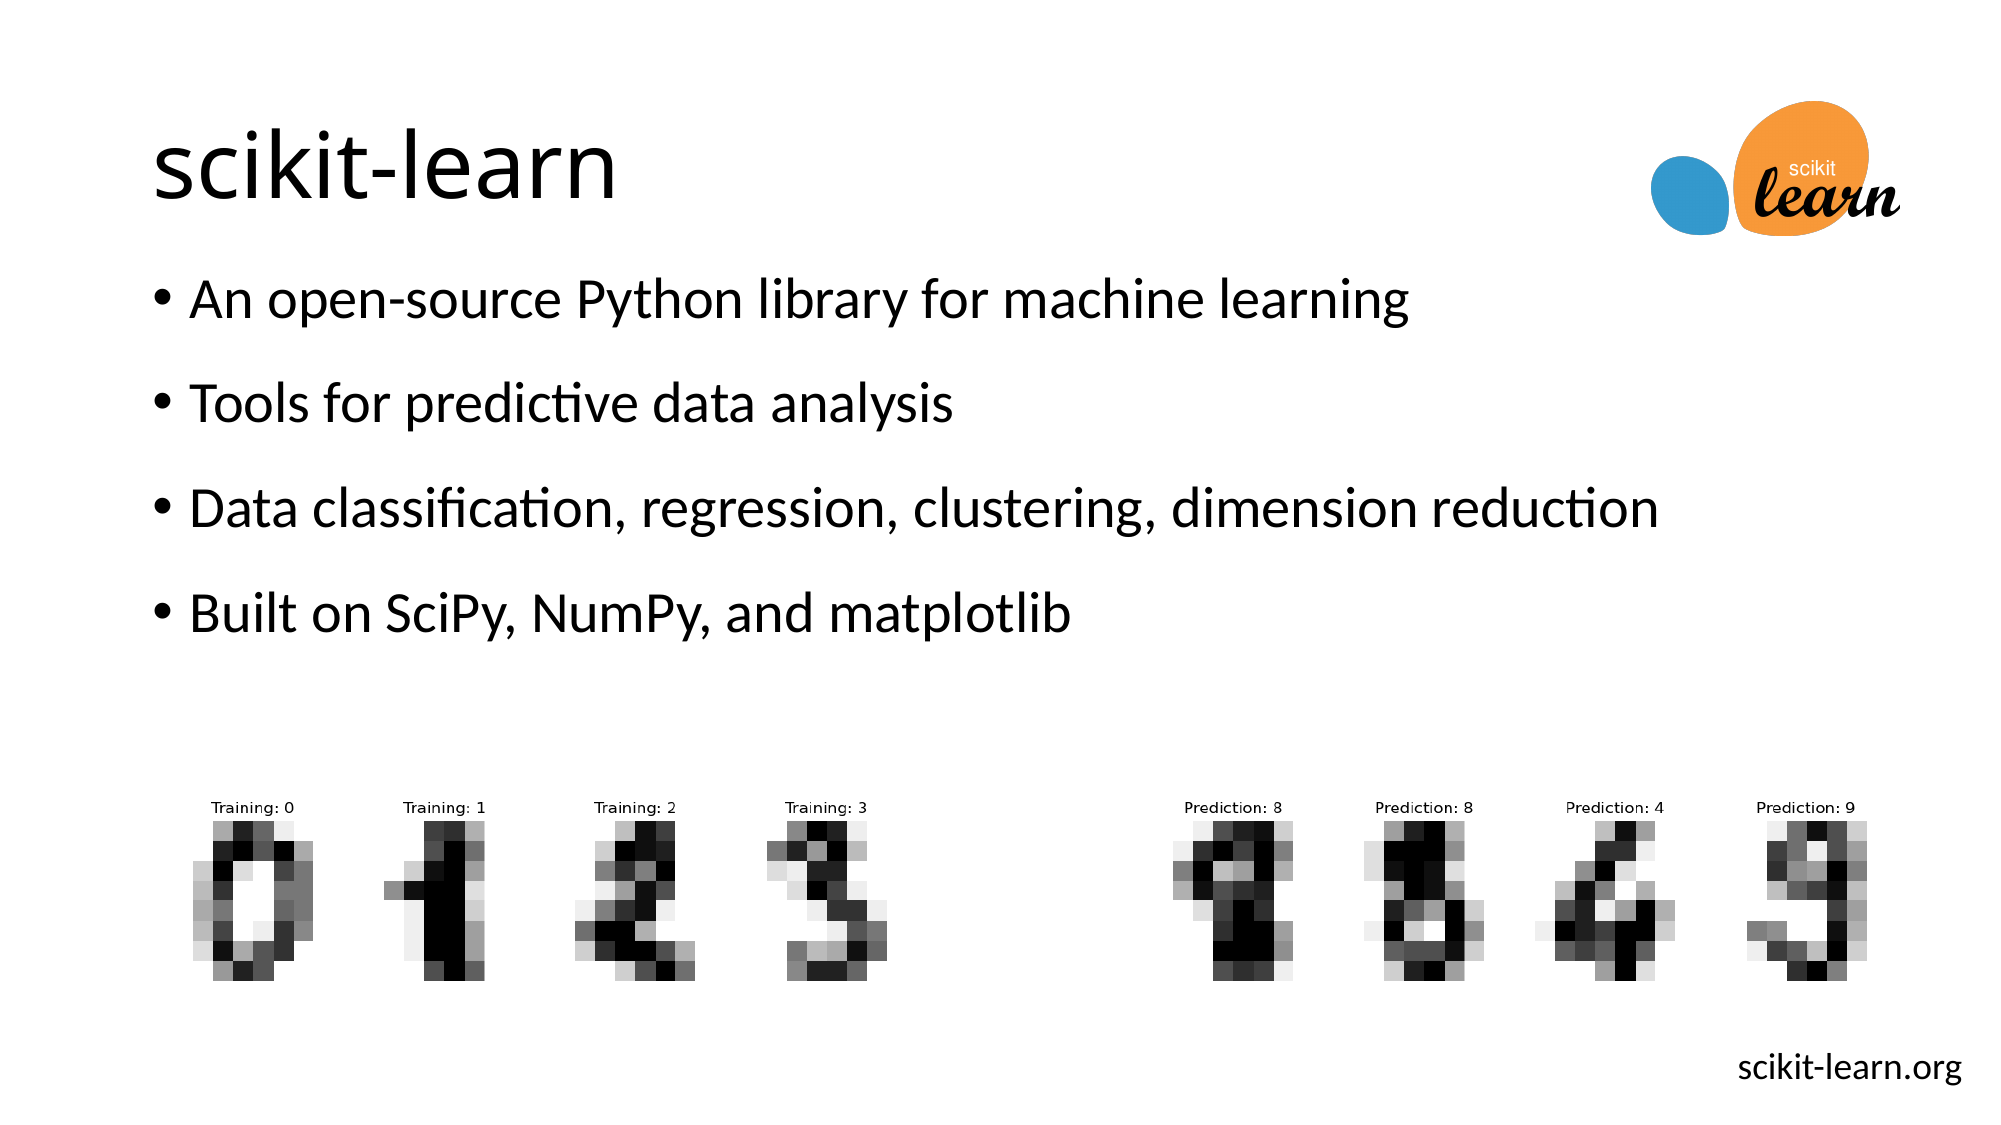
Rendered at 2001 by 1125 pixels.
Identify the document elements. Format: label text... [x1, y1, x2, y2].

picture [1651, 101, 1900, 236]
text_box scikit-learn.org [1722, 1041, 1978, 1095]
picture [55, 757, 1000, 1041]
list An open-source Python library for machine learning Tools for predictive data analysis Data classification, regression, clustering, dimension reduction Built on SciPy, NumPy, and matplotlib [137, 260, 1835, 975]
picture [1035, 757, 1980, 1041]
title scikit-learn [137, 59, 1863, 278]
